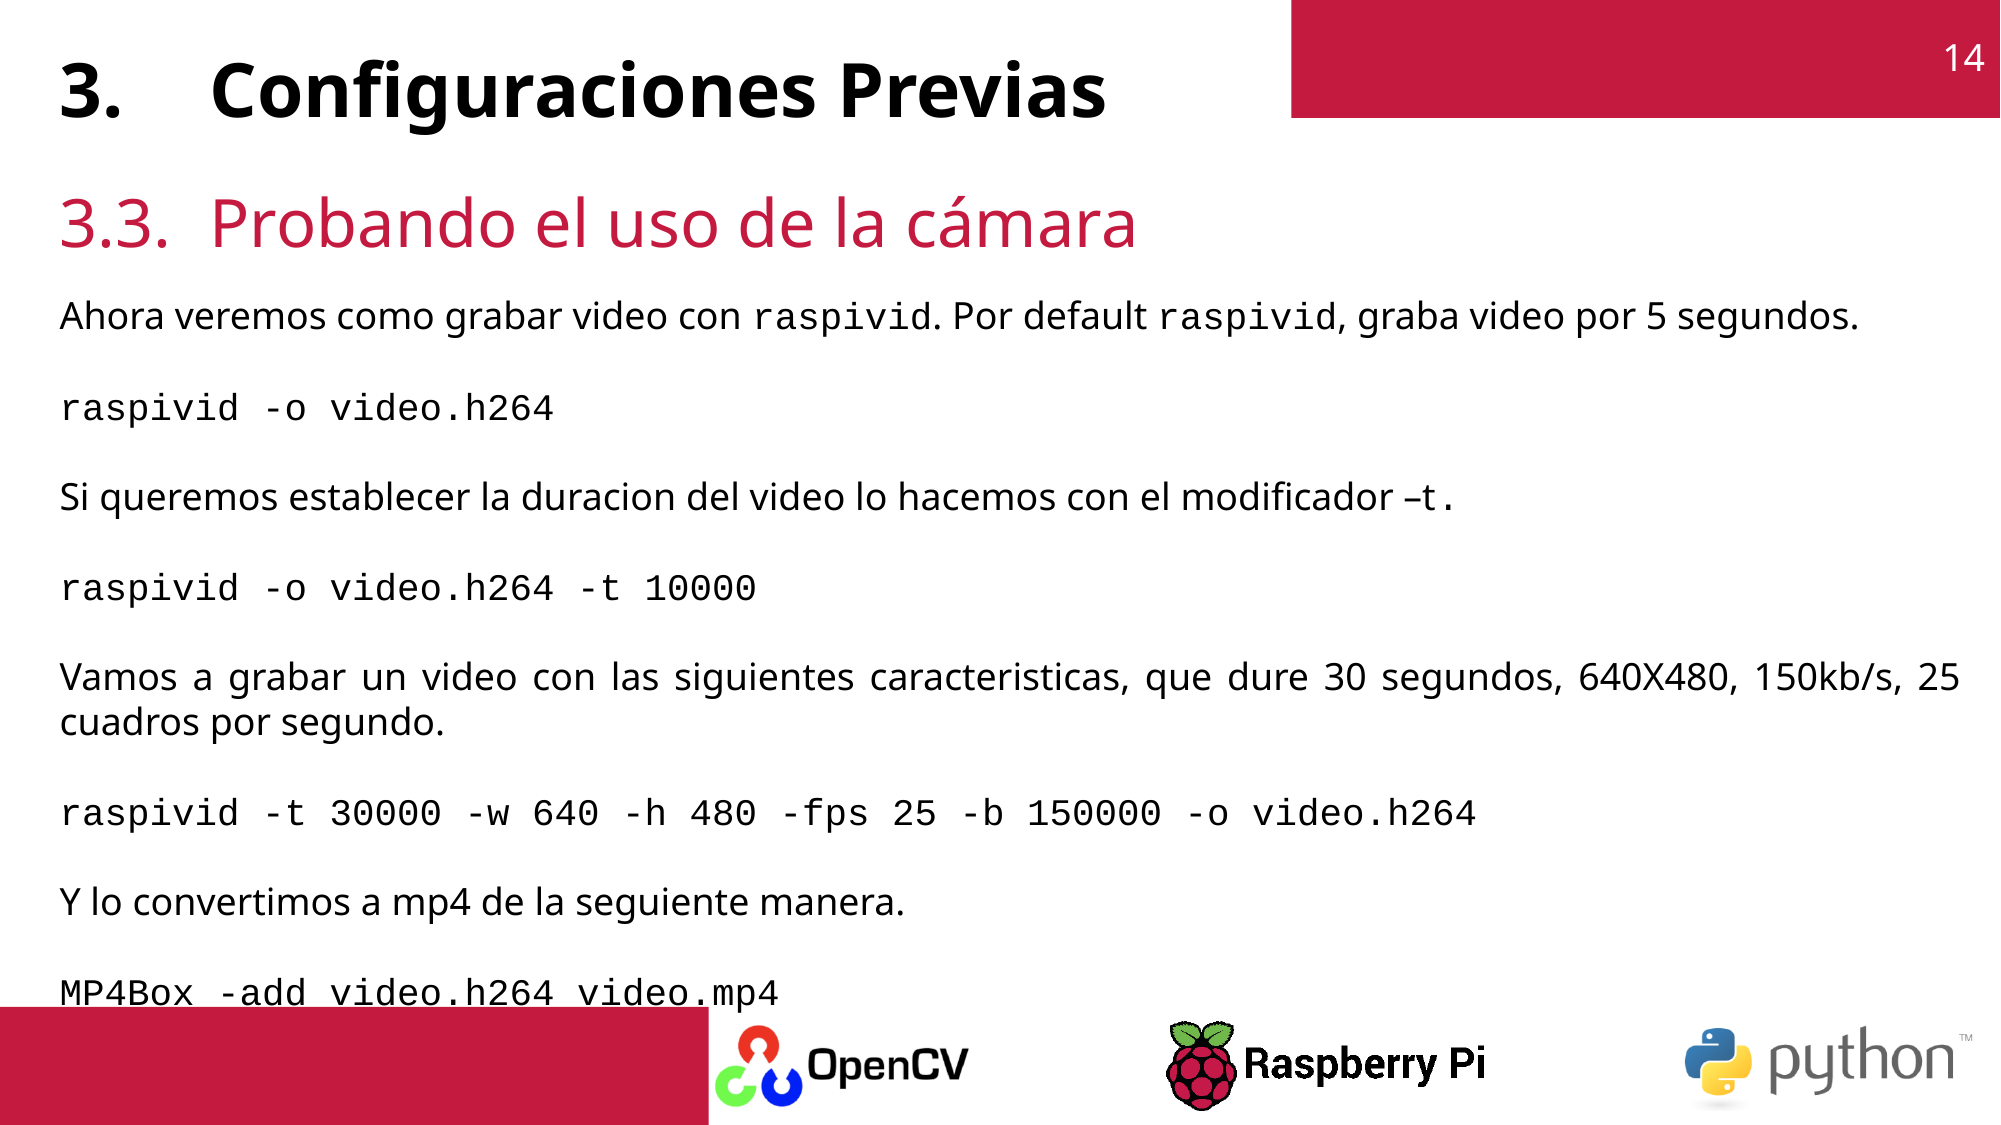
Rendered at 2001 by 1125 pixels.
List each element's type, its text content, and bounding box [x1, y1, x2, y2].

text_box 3. Configuraciones Previas [44, 34, 1292, 140]
picture [1680, 1021, 1978, 1111]
text_box 3.3. Probando el uso de la cámara [44, 173, 1893, 268]
text_box Ahora veremos como grabar video con raspivid. Por default raspivid, graba video por 5 segundos. raspivid -o video.h264 Si queremos establecer la duracion del video lo hacemos con el modificador –t. raspivid -o video.h264 -t 10000 Vamos a grabar un video con las siguientes caracteristicas, que dure 30 segundos, 640X480, 150kb/s, 25 cuadros por segundo. raspivid -t 30000 -w 640 -h 480 -fps 25 -b 150000 -o video.h264 Y lo convertimos a mp4 de la seguiente manera. MP4Box -add video.h264 video.mp4 [44, 285, 1978, 1065]
picture [713, 1021, 969, 1111]
text_box [0, 1006, 710, 1125]
text_box 14 [1290, 0, 2000, 119]
picture [1166, 1021, 1484, 1111]
